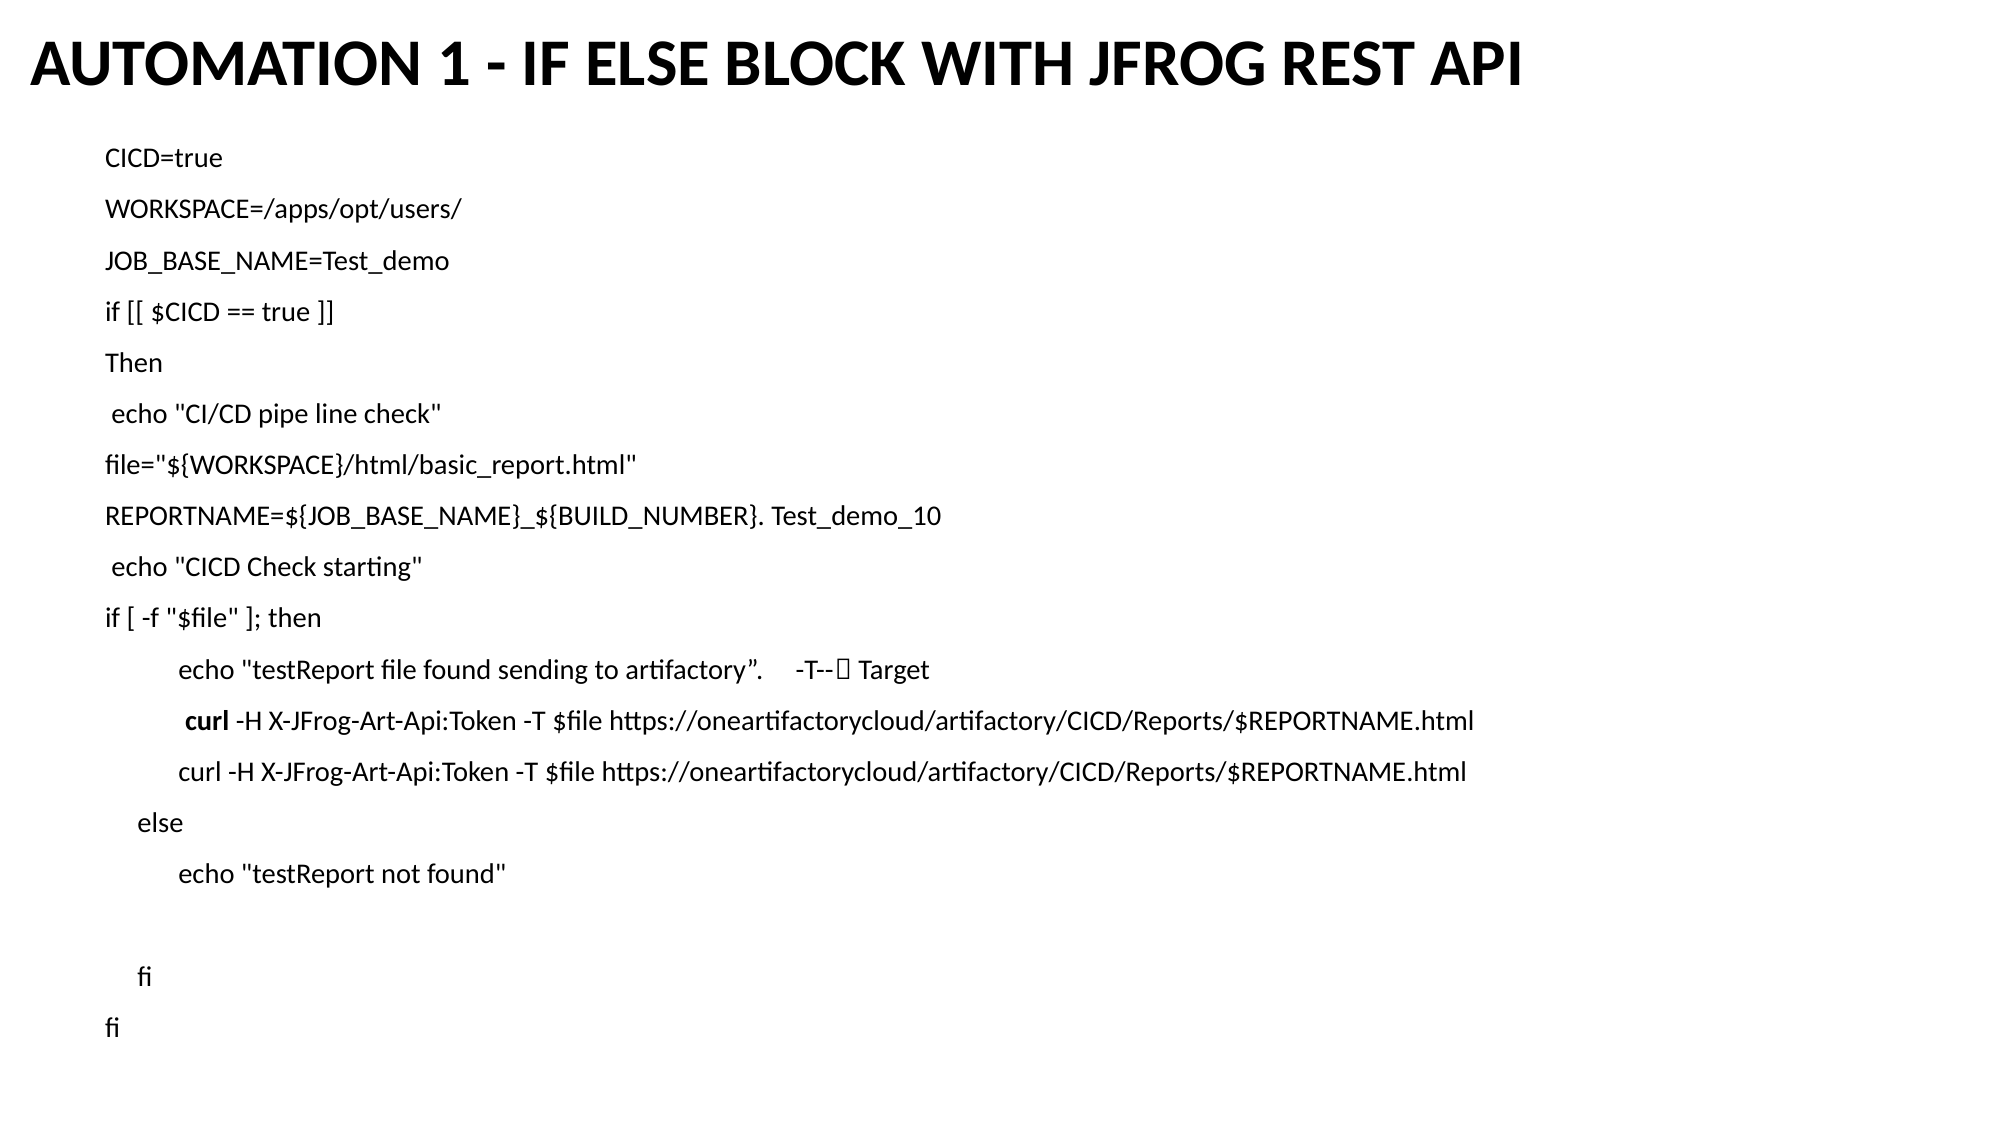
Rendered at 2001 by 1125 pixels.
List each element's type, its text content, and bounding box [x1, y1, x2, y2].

text_box AUTOMATION 1 - IF ELSE BLOCK WITH JFROG REST API [15, 11, 1601, 107]
list CICD=true WORKSPACE=/apps/opt/users/ JOB_BASE_NAME=Test_demo if [[ $CICD == true ]] Then echo "CI/CD pipe line check" file="${WORKSPACE}/html/basic_report.html" REPORTNAME=${JOB_BASE_NAME}_${BUILD_NUMBER}. Test_demo_10 echo "CICD Check starting" if [ -f "$file" ]; then echo "testReport file found sending to artifactory”. -T-- Target curl -H X-JFrog-Art-Api:Token -T $file https://oneartifactorycloud/artifactory/CICD/Reports/$REPORTNAME.html curl -H X-JFrog-Art-Api:Token -T $file https://oneartifactorycloud/artifactory/CICD/Reports/$REPORTNAME.html else echo "testReport not found" fi fi [89, 124, 1815, 1053]
